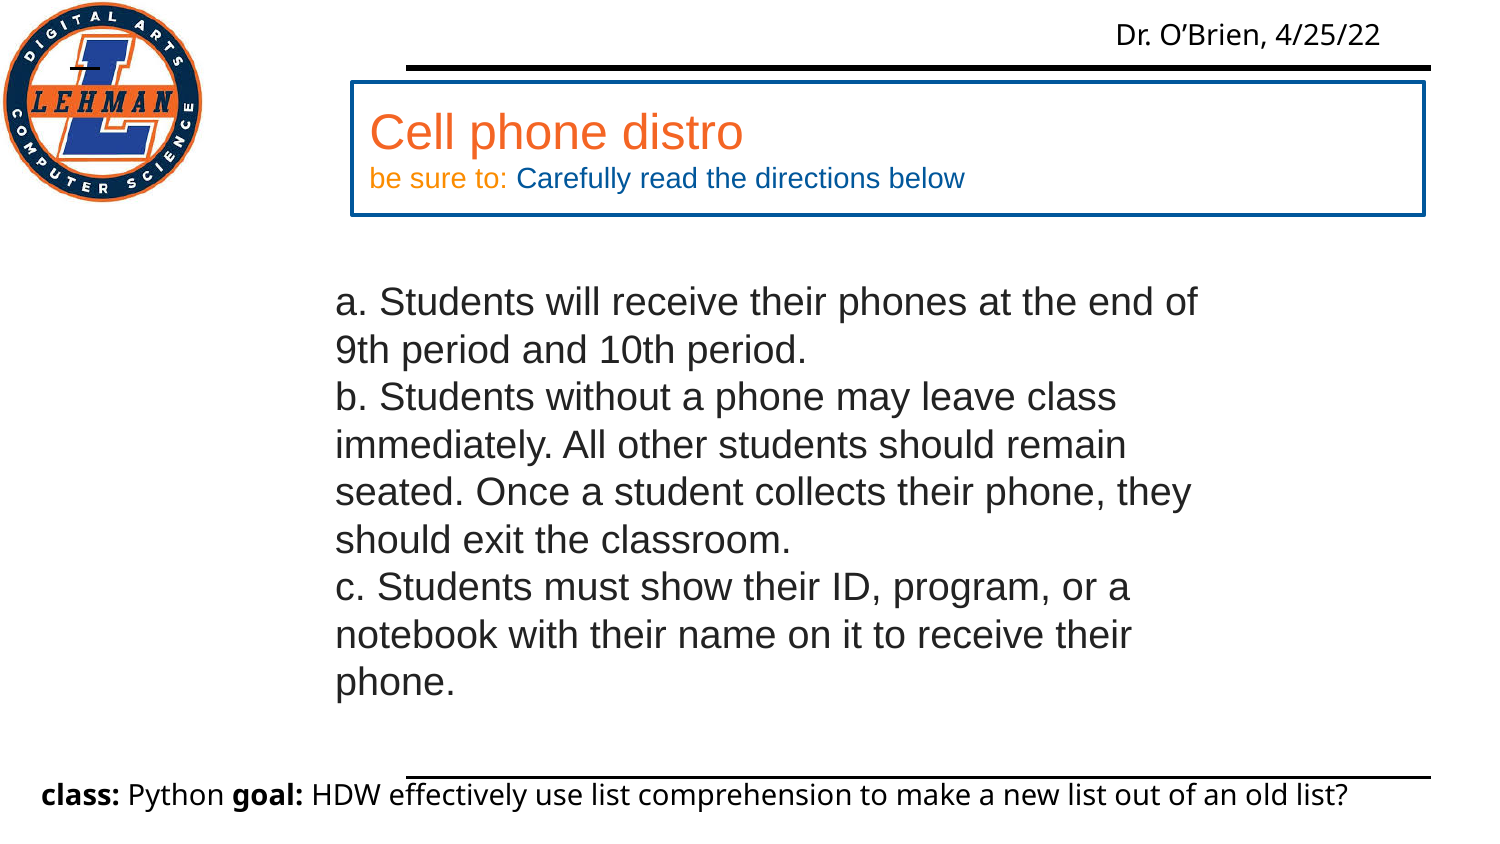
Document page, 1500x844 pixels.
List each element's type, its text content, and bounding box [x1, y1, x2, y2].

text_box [351, 81, 1425, 216]
text_box a. Students will receive their phones at the end of 9th period and 10th period. b. Students without a phone may leave class immediately. All other students should remain seated. Once a student collects their phone, they should exit the classroom. c. Students must show their ID, program, or a notebook with their name on it to receive their phone. [335, 276, 1240, 704]
picture [0, 0, 204, 204]
